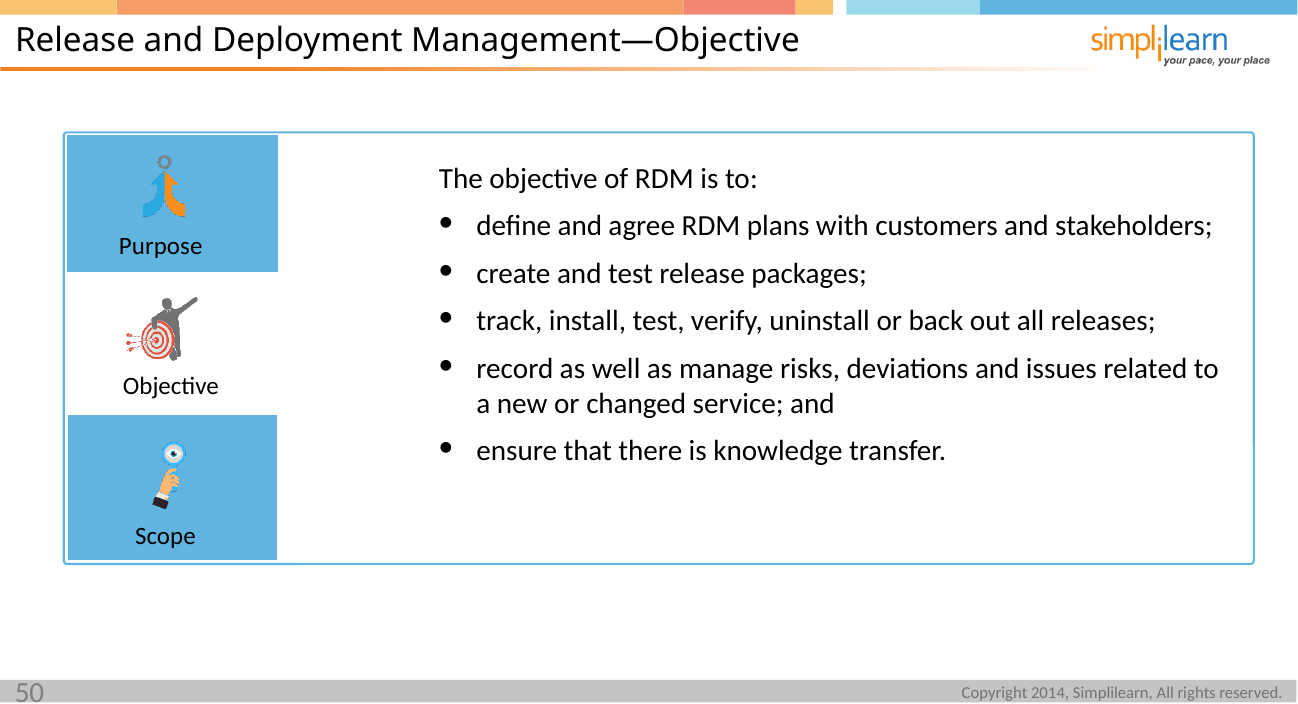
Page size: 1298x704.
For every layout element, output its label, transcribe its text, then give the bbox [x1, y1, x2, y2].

list Release and Deployment Management—Objective [0, 14, 1062, 67]
picture [1089, 15, 1270, 71]
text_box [38, 132, 1254, 564]
